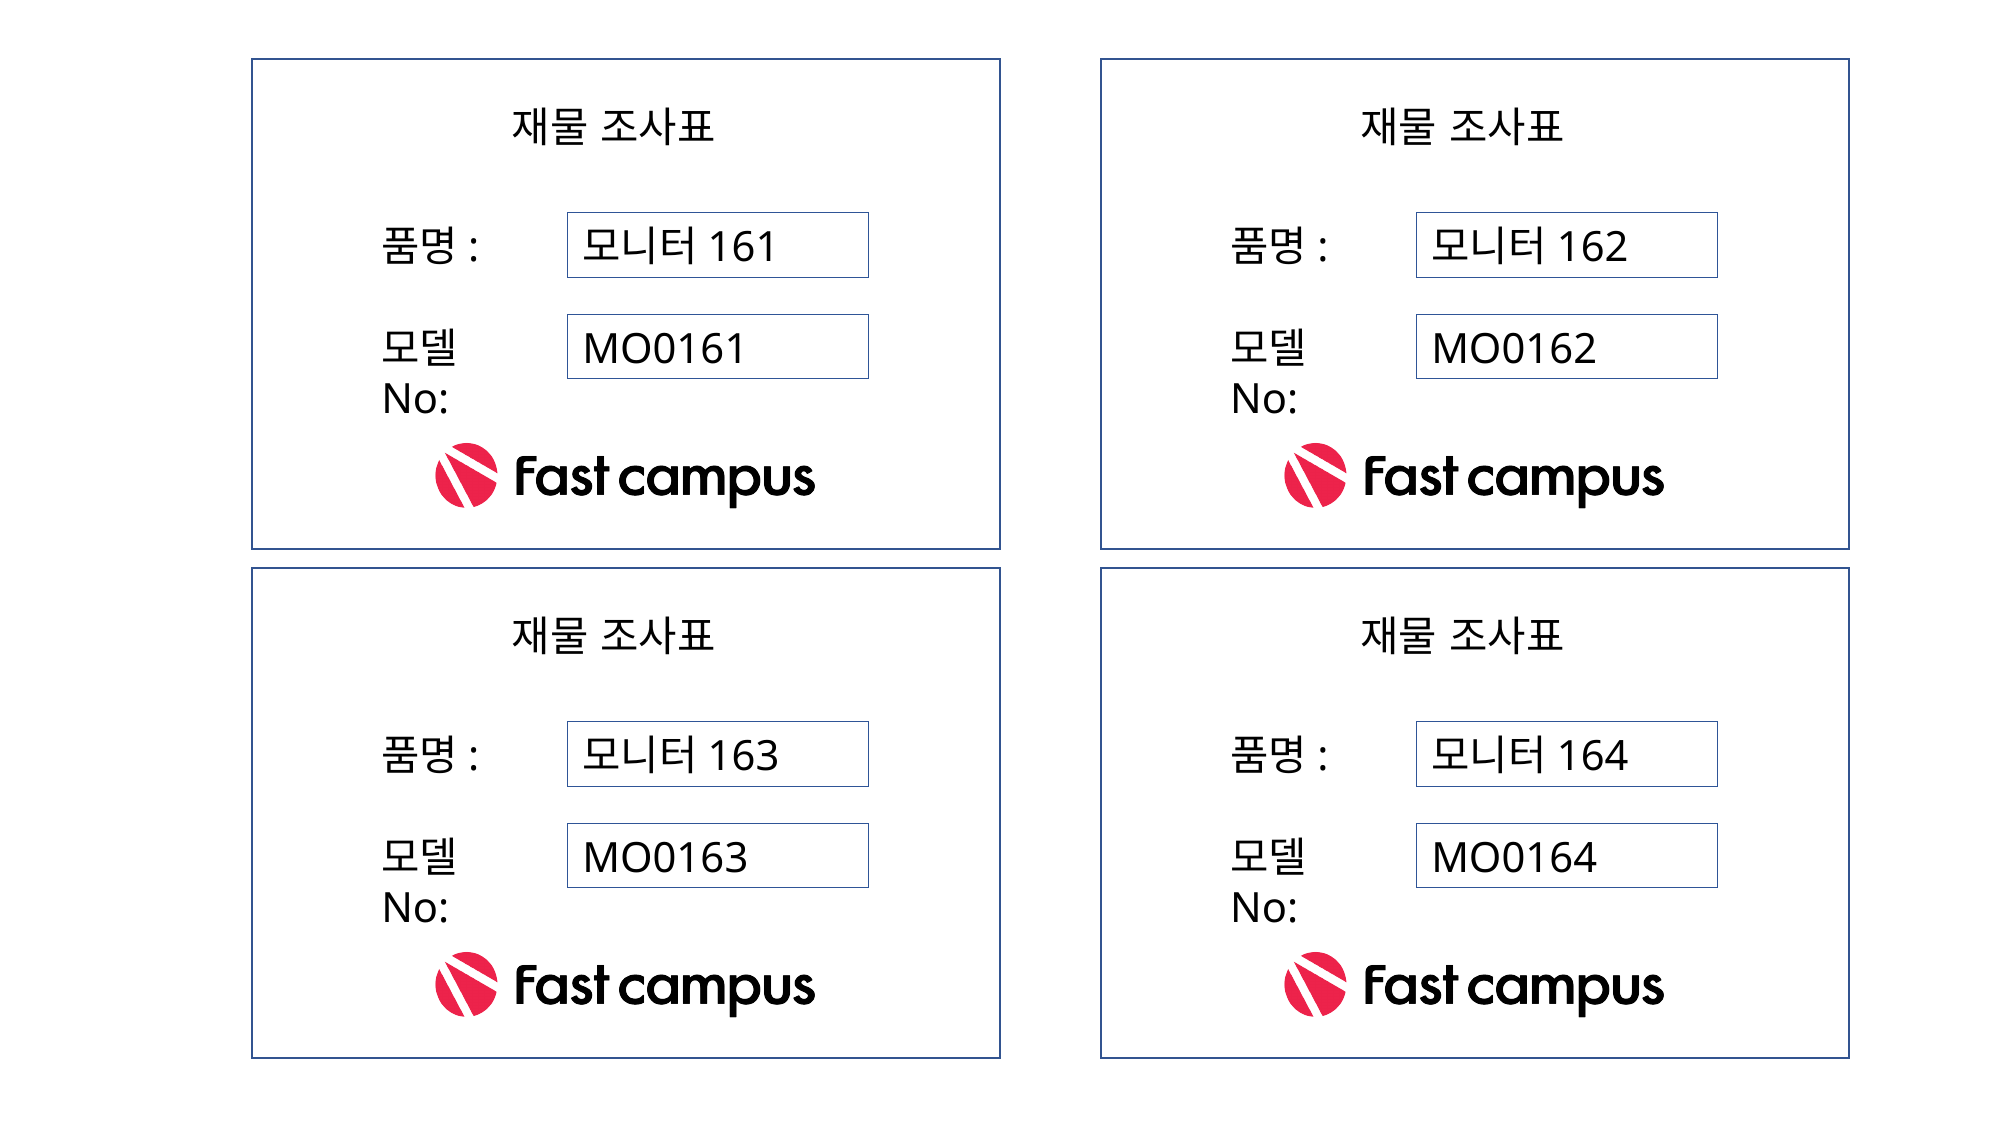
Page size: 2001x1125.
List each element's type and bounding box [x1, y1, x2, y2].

text_box [251, 567, 1001, 1059]
text_box [1100, 567, 1850, 1059]
picture [430, 946, 820, 1023]
text_box [1100, 58, 1850, 550]
picture [1279, 437, 1669, 514]
picture [430, 437, 820, 514]
text_box [251, 58, 1001, 550]
picture [1279, 946, 1669, 1023]
